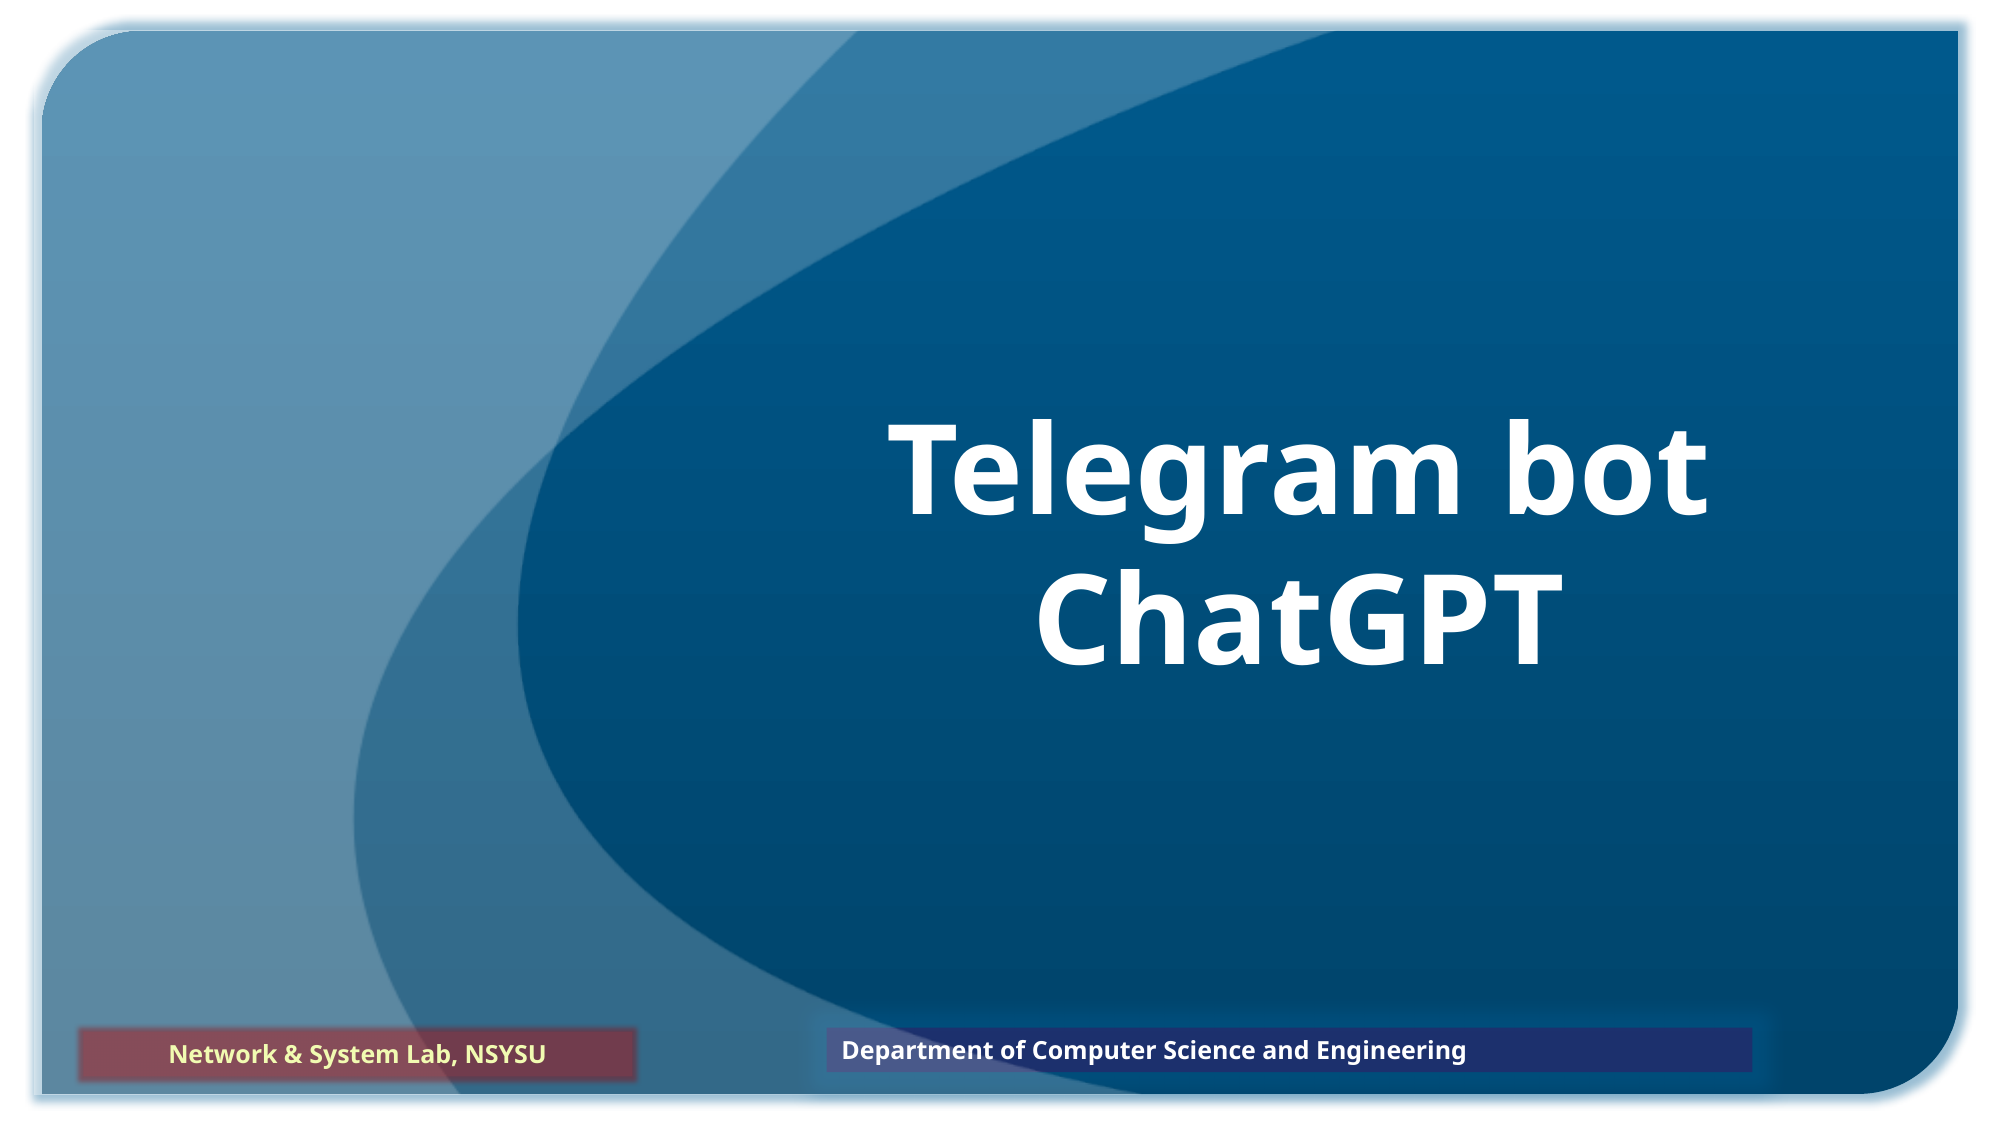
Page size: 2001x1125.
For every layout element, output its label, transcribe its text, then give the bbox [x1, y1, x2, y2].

picture [34, 30, 1966, 1095]
title Telegram bot ChatGPT [671, 554, 1927, 697]
